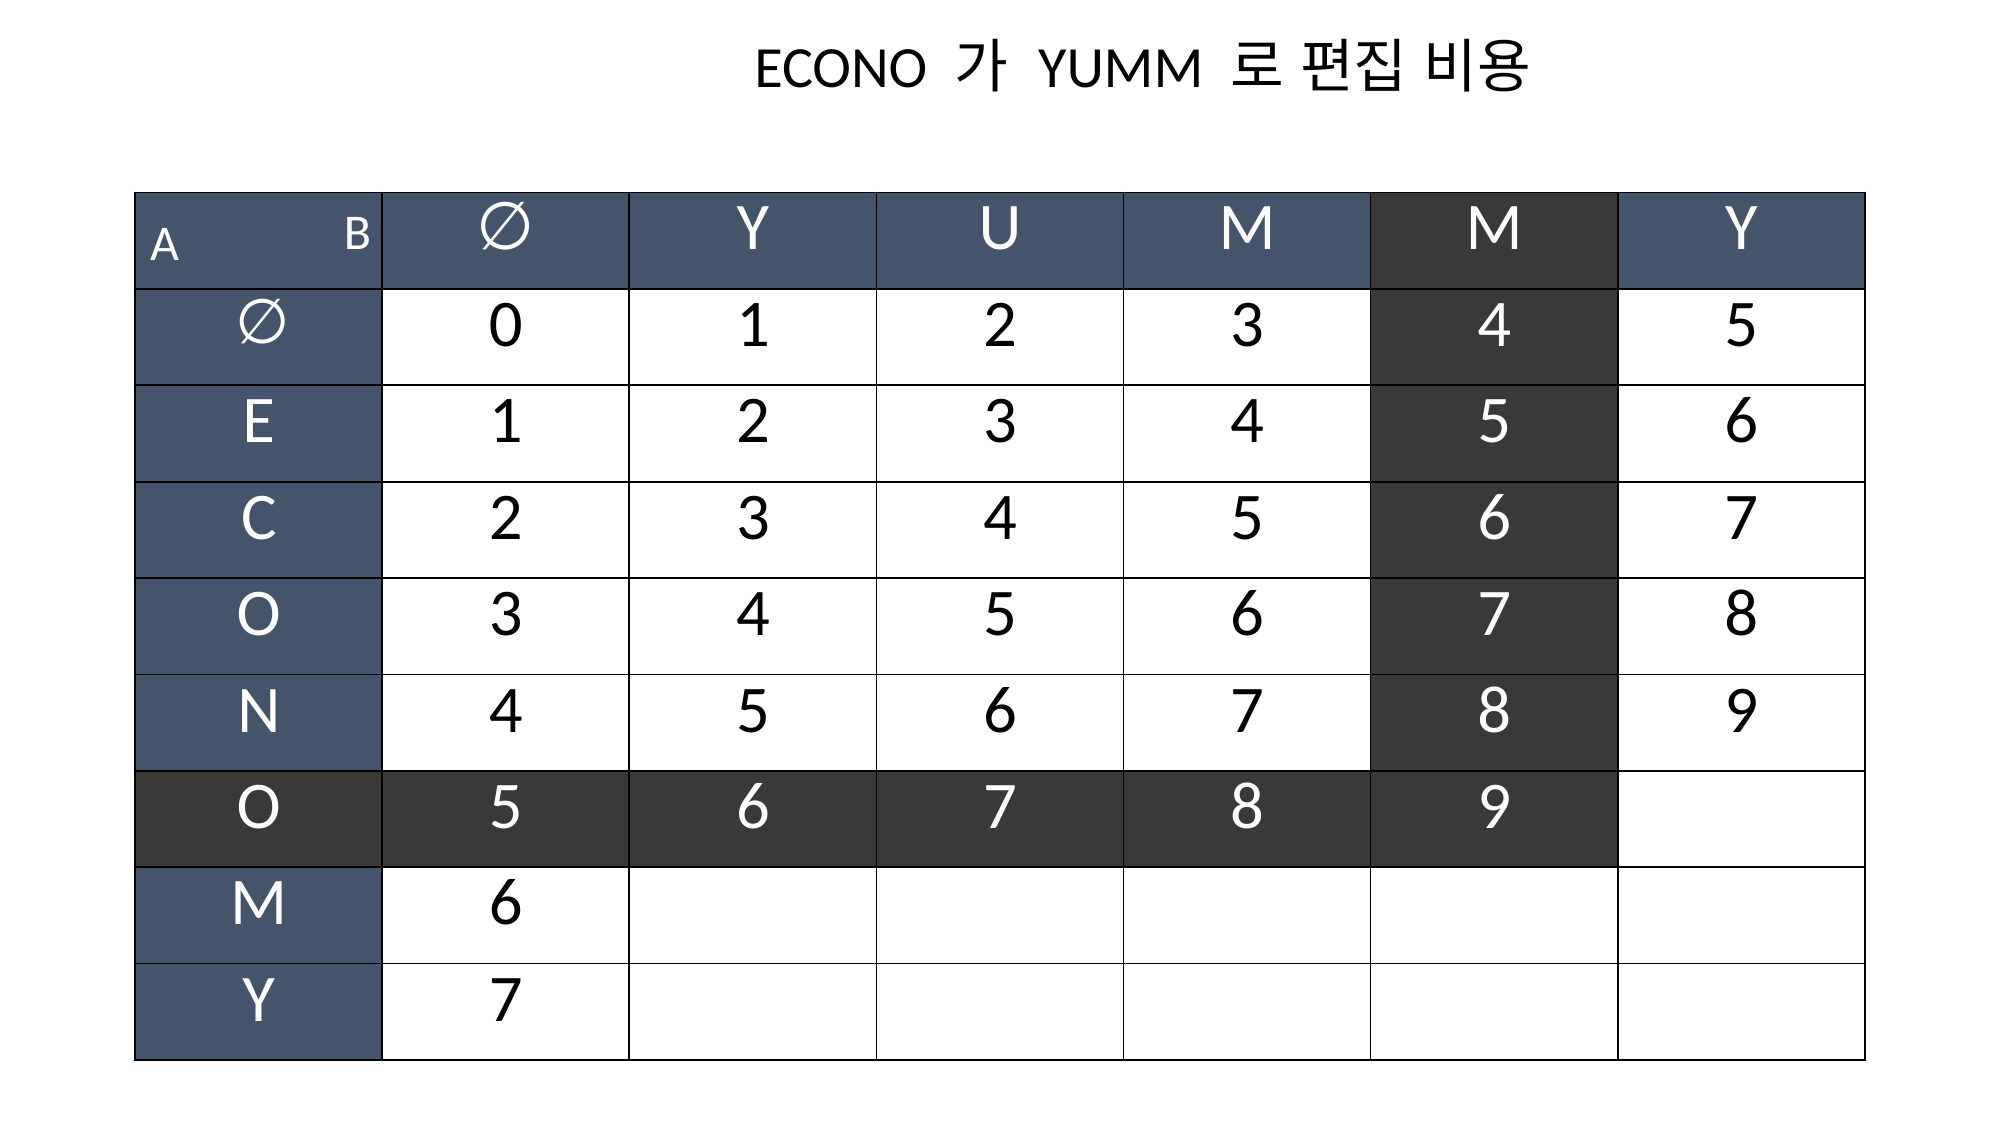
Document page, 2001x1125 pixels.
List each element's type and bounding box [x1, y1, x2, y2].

table_cell [877, 675, 1123, 770]
table_cell [877, 290, 1123, 384]
table_cell [1619, 483, 1864, 577]
table_cell [383, 772, 628, 866]
table_cell [1619, 675, 1864, 770]
table_cell [1124, 483, 1370, 577]
table_cell [1371, 483, 1617, 577]
table_cell [630, 868, 876, 963]
table_cell [383, 483, 628, 577]
text_box [135, 203, 195, 279]
table_cell [1619, 290, 1864, 384]
table_cell [877, 772, 1123, 866]
table_cell [383, 964, 628, 1059]
table_cell [383, 579, 628, 674]
table_cell [877, 964, 1123, 1059]
table_cell [136, 868, 381, 963]
table_cell [1124, 964, 1370, 1059]
table_cell [1124, 675, 1370, 770]
table_cell [1124, 868, 1370, 963]
table_cell [1619, 964, 1864, 1059]
table_cell [136, 290, 381, 384]
table_cell [1371, 579, 1617, 674]
table_cell [136, 386, 381, 481]
table_cell [630, 290, 876, 384]
table_cell [877, 483, 1123, 577]
table_cell [1371, 386, 1617, 481]
table_cell [383, 386, 628, 481]
table_cell [630, 579, 876, 674]
table_cell [383, 868, 628, 963]
table_cell [136, 964, 381, 1059]
table_cell [630, 483, 876, 577]
table_cell [383, 675, 628, 770]
table_cell [383, 290, 628, 384]
table_cell [1371, 868, 1617, 963]
table_header [877, 193, 1123, 288]
table_cell [1619, 579, 1864, 674]
table_header [136, 193, 381, 288]
table_cell [136, 483, 381, 577]
table_header [1124, 193, 1370, 288]
table_cell [877, 386, 1123, 481]
table_cell [1371, 675, 1617, 770]
table_cell [1619, 772, 1864, 866]
table_cell [630, 675, 876, 770]
table_cell [1371, 964, 1617, 1059]
table_cell [1371, 772, 1617, 866]
table_cell [630, 772, 876, 866]
table_cell [1619, 868, 1864, 963]
table_header [1619, 193, 1864, 288]
table_cell [136, 579, 381, 674]
table_cell [1371, 290, 1617, 384]
table_cell [1124, 579, 1370, 674]
table_cell [136, 675, 381, 770]
table_header [1371, 193, 1617, 288]
table_cell [136, 772, 381, 866]
table_cell [1124, 772, 1370, 866]
table_header [383, 193, 628, 288]
table_cell [1124, 290, 1370, 384]
text_box [739, 21, 1546, 107]
table_header [630, 193, 876, 288]
table_cell [877, 579, 1123, 674]
text_box [329, 192, 386, 268]
table_cell [630, 964, 876, 1059]
table_cell [877, 868, 1123, 963]
table_cell [1619, 386, 1864, 481]
table_cell [1124, 386, 1370, 481]
table_cell [630, 386, 876, 481]
